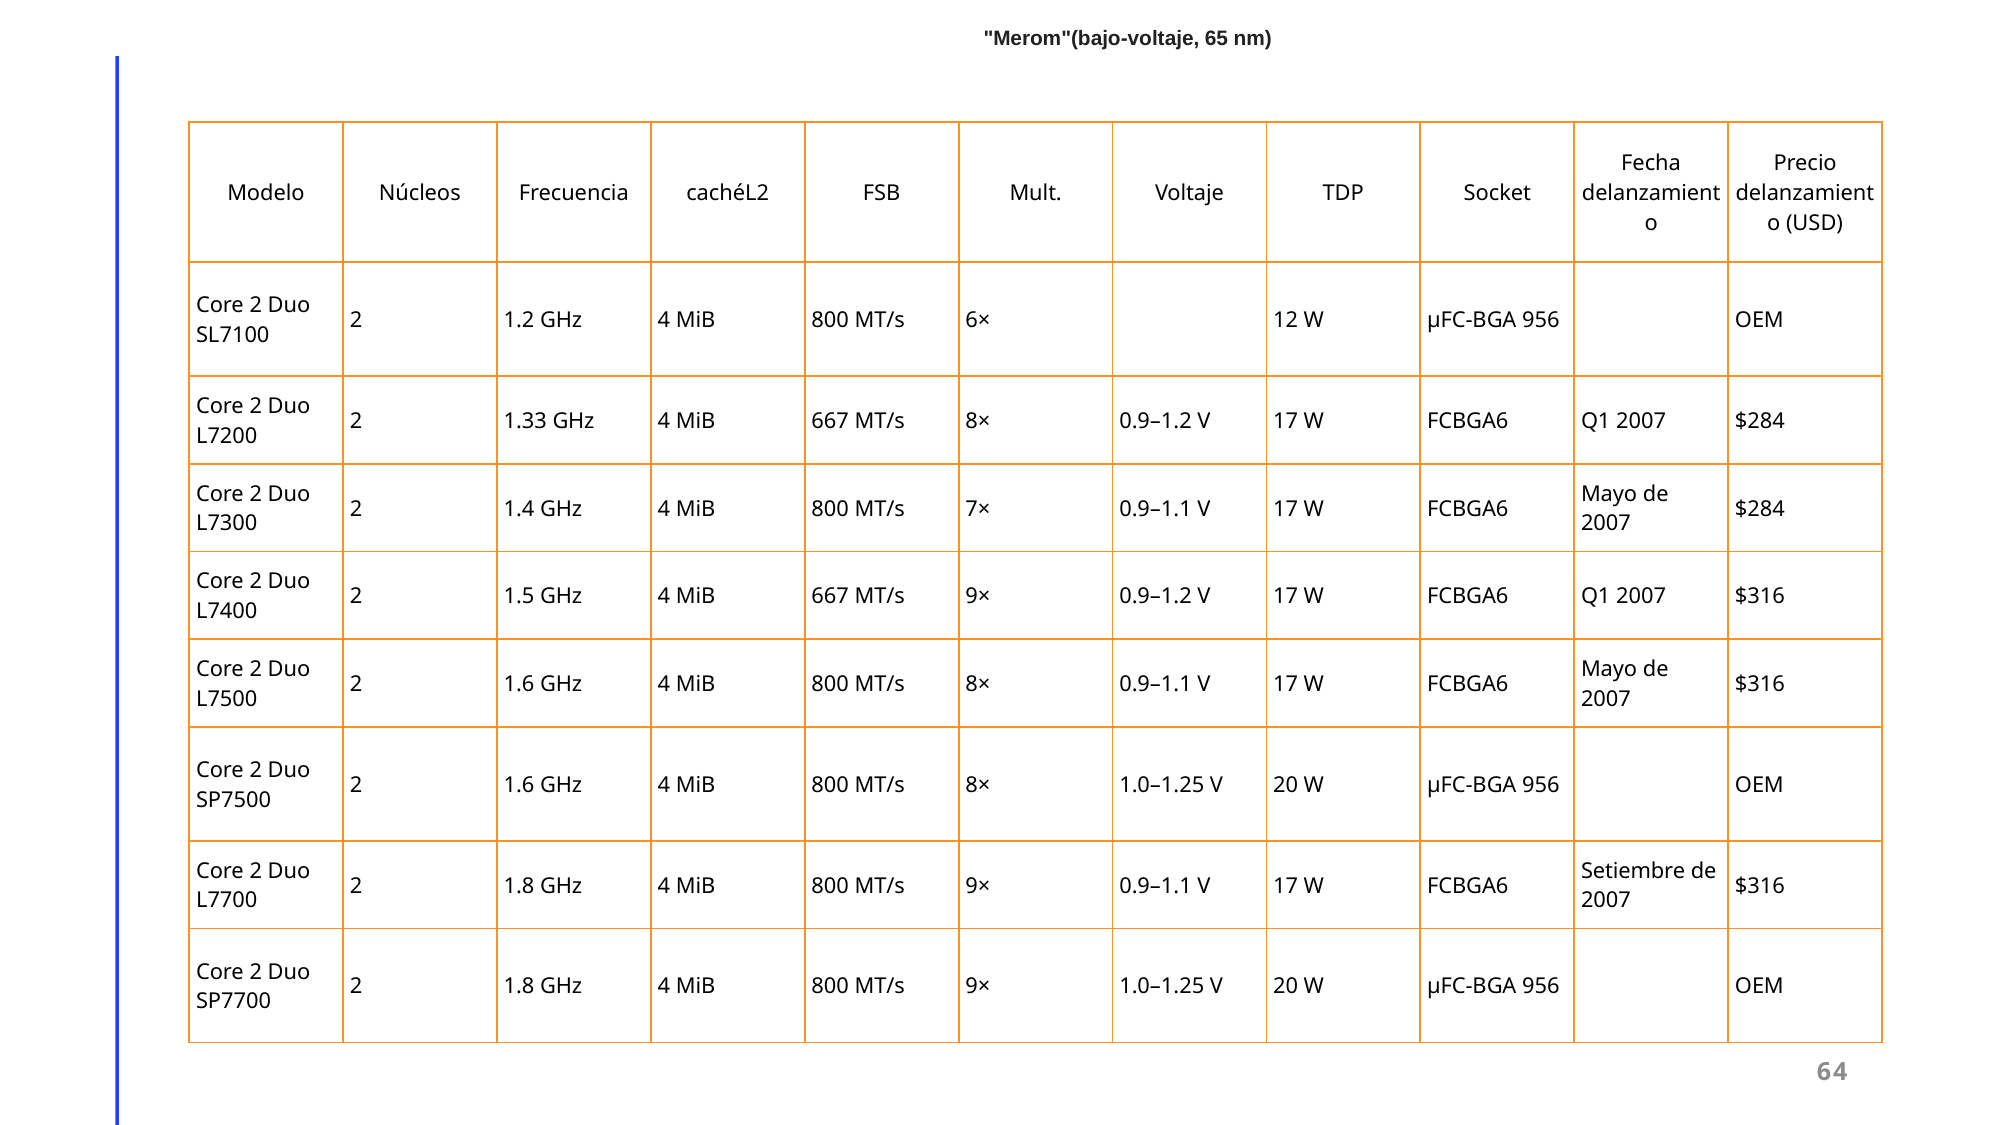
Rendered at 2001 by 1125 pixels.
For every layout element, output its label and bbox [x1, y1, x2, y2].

table_cell [1421, 377, 1573, 463]
table_cell [1729, 842, 1881, 928]
table_cell [1575, 842, 1727, 928]
table_cell [190, 377, 342, 463]
table_cell [498, 842, 650, 928]
table_cell [190, 640, 342, 726]
table_cell [344, 929, 496, 1042]
table_cell [1113, 552, 1266, 638]
table_cell [1421, 842, 1573, 928]
table_cell [190, 465, 342, 551]
table_cell [1575, 377, 1727, 463]
table_cell [1421, 728, 1573, 840]
table_cell [1113, 640, 1266, 726]
table_header [1421, 123, 1573, 261]
table_cell [806, 929, 958, 1042]
table_cell [806, 263, 958, 375]
table_cell [1729, 929, 1881, 1042]
table_cell [806, 465, 958, 551]
table_cell [344, 377, 496, 463]
table_header [806, 123, 958, 261]
table_cell [1421, 263, 1573, 375]
table_header [1113, 123, 1266, 261]
table_cell [498, 552, 650, 638]
table_cell [498, 929, 650, 1042]
table_header [498, 123, 650, 261]
table_cell [652, 842, 804, 928]
table_cell [1421, 929, 1573, 1042]
table_cell [652, 728, 804, 840]
table_header [1729, 123, 1881, 261]
table_cell [498, 640, 650, 726]
slide_number [1412, 1043, 1863, 1103]
text_box [968, 16, 1288, 57]
table_cell [1729, 640, 1881, 726]
table_cell [1729, 465, 1881, 551]
table_cell [652, 263, 804, 375]
table_cell [1267, 842, 1419, 928]
table_cell [1113, 465, 1266, 551]
table_cell [1267, 728, 1419, 840]
table_cell [806, 728, 958, 840]
table_header [1267, 123, 1419, 261]
table_cell [960, 728, 1112, 840]
table_cell [960, 640, 1112, 726]
table_cell [806, 552, 958, 638]
table_cell [498, 728, 650, 840]
table_cell [960, 465, 1112, 551]
table_header [190, 123, 342, 261]
table_header [652, 123, 804, 261]
table_cell [498, 465, 650, 551]
table_cell [1729, 263, 1881, 375]
table_cell [1575, 552, 1727, 638]
table_cell [1267, 465, 1419, 551]
table_cell [1113, 929, 1266, 1042]
table_cell [1729, 728, 1881, 840]
table_header [1575, 123, 1727, 261]
table_cell [1729, 552, 1881, 638]
table_cell [190, 728, 342, 840]
table_cell [1267, 377, 1419, 463]
table_cell [1575, 465, 1727, 551]
table_cell [1113, 842, 1266, 928]
table_cell [344, 640, 496, 726]
table_cell [1267, 929, 1419, 1042]
table_cell [1421, 552, 1573, 638]
table_cell [344, 728, 496, 840]
table_cell [1113, 728, 1266, 840]
table_cell [190, 842, 342, 928]
table_cell [344, 552, 496, 638]
table_cell [1729, 377, 1881, 463]
table_cell [498, 263, 650, 375]
table_header [960, 123, 1112, 261]
table_cell [1267, 263, 1419, 375]
table_cell [1267, 640, 1419, 726]
table_cell [1575, 728, 1727, 840]
table_cell [806, 640, 958, 726]
table_cell [960, 842, 1112, 928]
table_header [344, 123, 496, 261]
table_cell [652, 552, 804, 638]
table_cell [498, 377, 650, 463]
table_cell [1575, 263, 1727, 375]
table_cell [1113, 377, 1266, 463]
table_cell [344, 465, 496, 551]
table_cell [960, 929, 1112, 1042]
table_cell [806, 377, 958, 463]
table_cell [1421, 640, 1573, 726]
table_cell [1575, 640, 1727, 726]
table_cell [652, 377, 804, 463]
table_cell [190, 552, 342, 638]
table_cell [190, 263, 342, 375]
table_cell [1421, 465, 1573, 551]
table_cell [960, 263, 1112, 375]
table_cell [960, 377, 1112, 463]
table_cell [1575, 929, 1727, 1042]
table_cell [344, 263, 496, 375]
table_cell [806, 842, 958, 928]
table_cell [652, 465, 804, 551]
table_cell [190, 929, 342, 1042]
table_cell [652, 929, 804, 1042]
table_cell [1267, 552, 1419, 638]
table_cell [344, 842, 496, 928]
table_cell [652, 640, 804, 726]
table_cell [960, 552, 1112, 638]
table_cell [1113, 263, 1266, 375]
